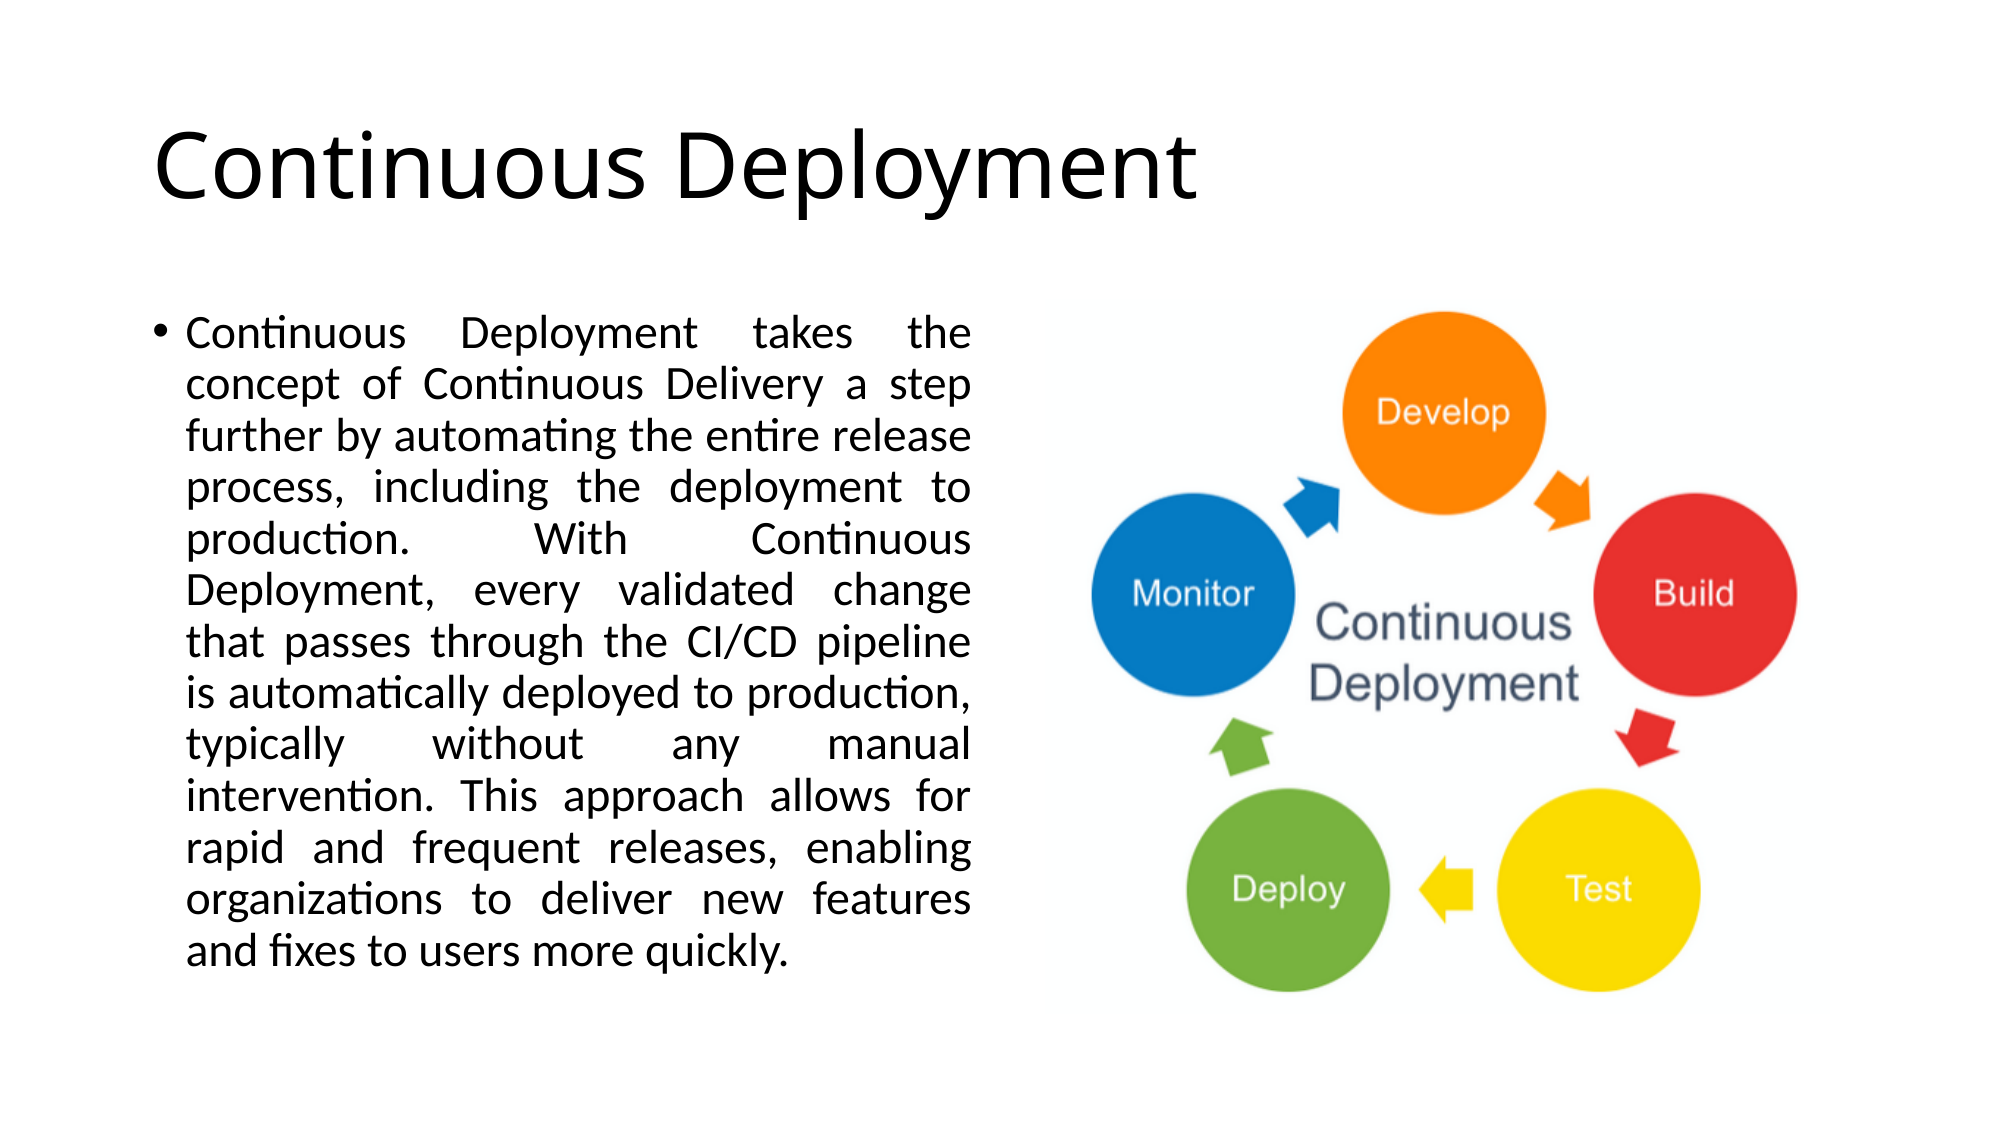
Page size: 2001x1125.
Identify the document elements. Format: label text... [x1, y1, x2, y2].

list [1045, 299, 1830, 1014]
list Continuous Deployment takes the concept of Continuous Delivery a step further by automating the entire release process, including the deployment to production. With Continuous Deployment, every validated change that passes through the CI/CD pipeline is automatically deployed to production, typically without any manual intervention. This approach allows for rapid and frequent releases, enabling organizations to deliver new features and fixes to users more quickly. [137, 299, 988, 1014]
title Continuous Deployment [137, 59, 1863, 278]
